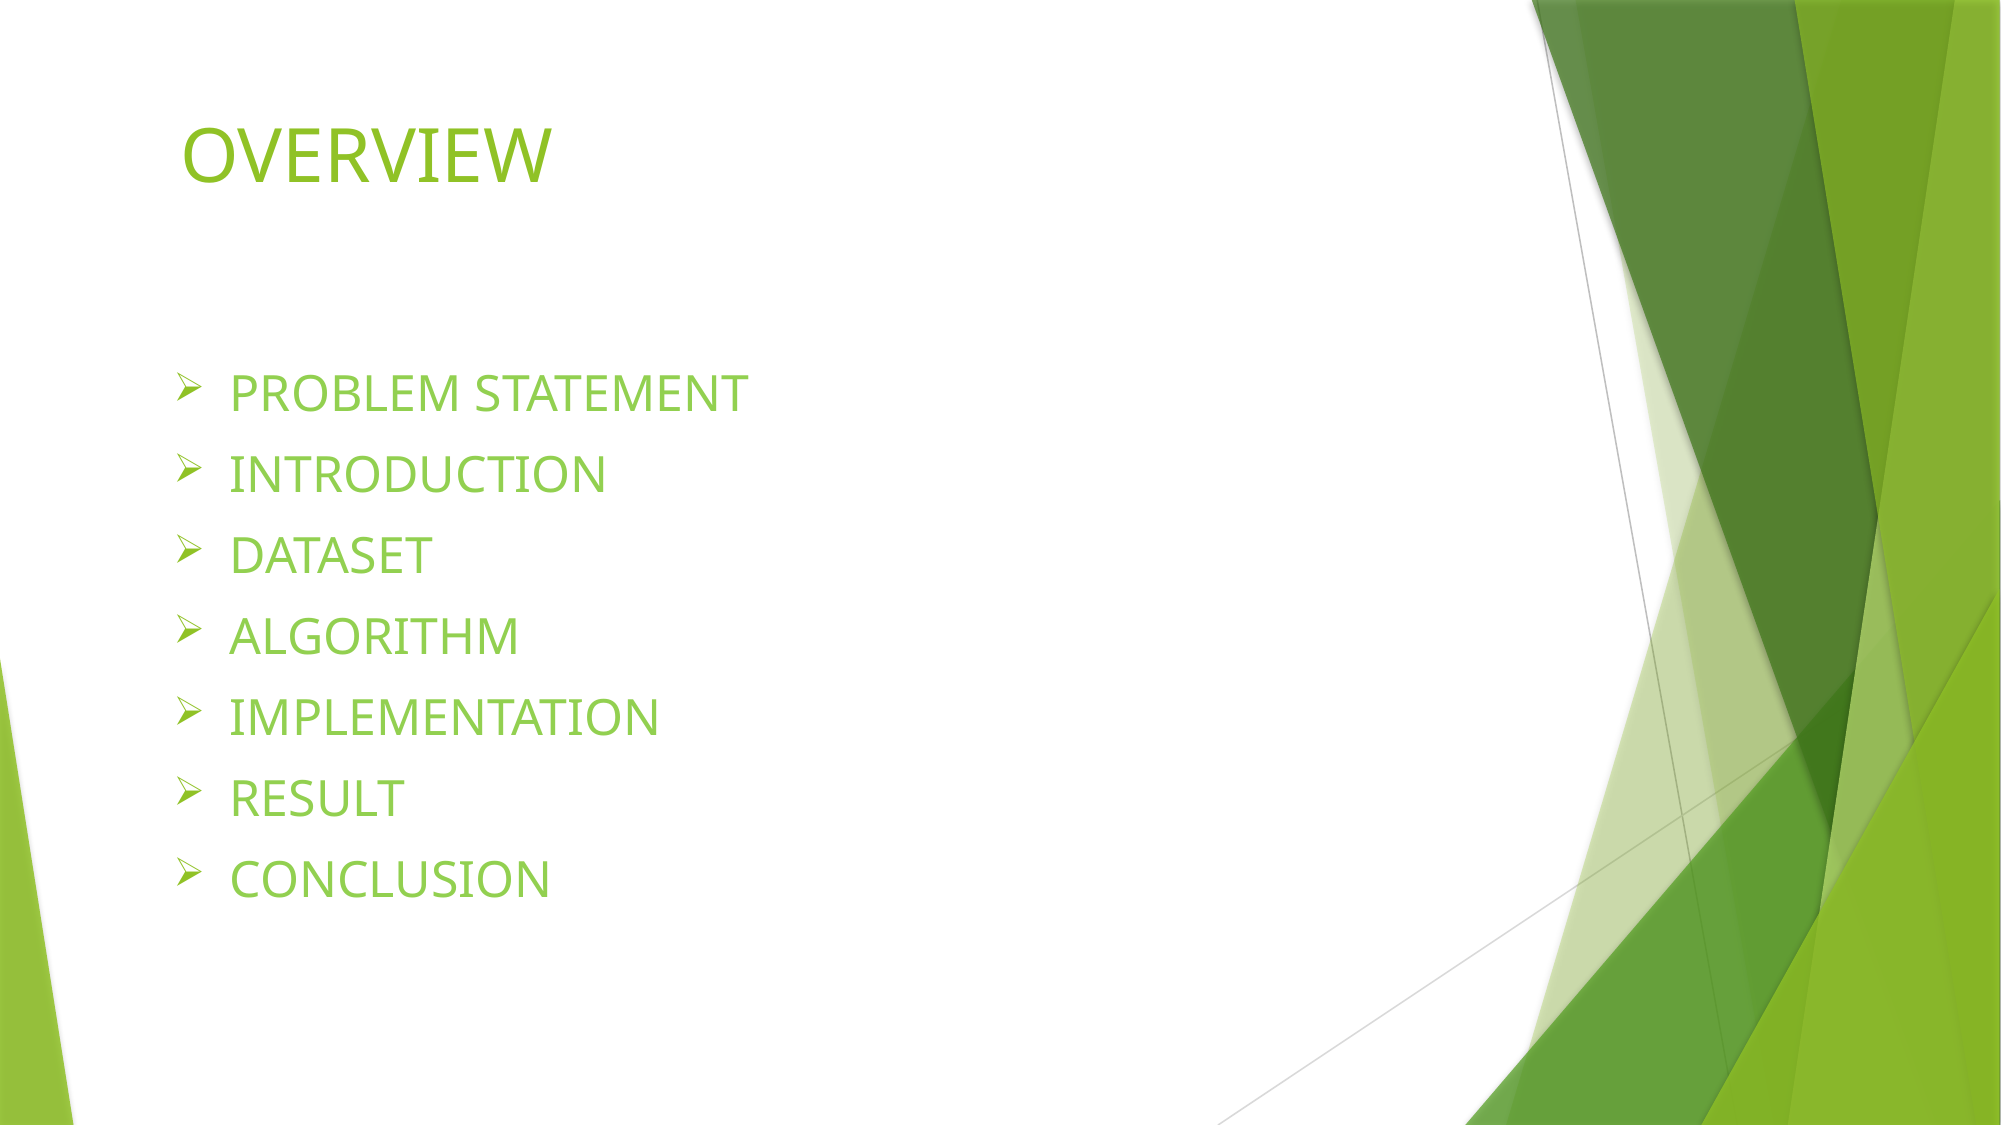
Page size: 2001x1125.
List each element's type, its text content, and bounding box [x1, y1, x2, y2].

title OVERVIEW [165, 99, 1522, 317]
list PROBLEM STATEMENT INTRODUCTION DATASET ALGORITHM IMPLEMENTATION RESULT CONCLUSION [158, 354, 1522, 992]
